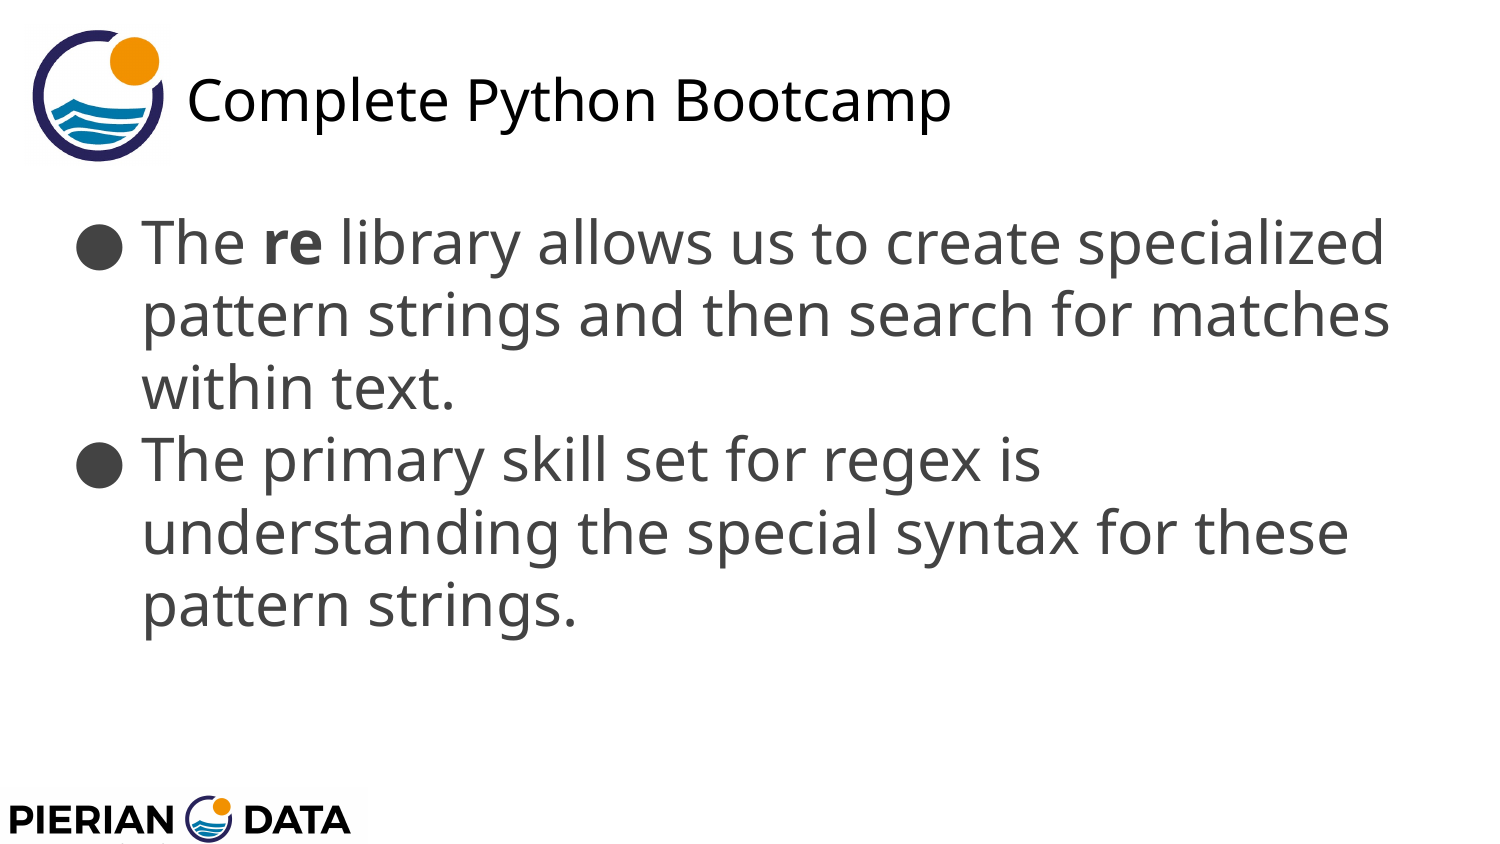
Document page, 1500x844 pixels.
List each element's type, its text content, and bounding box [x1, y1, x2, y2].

picture [0, 787, 368, 844]
title Complete Python Bootcamp [176, 48, 1449, 143]
list The re library allows us to create specialized pattern strings and then search for matches within text. The primary skill set for regex is understanding the special syntax for these pattern strings. [51, 189, 1476, 750]
picture [24, 24, 172, 167]
